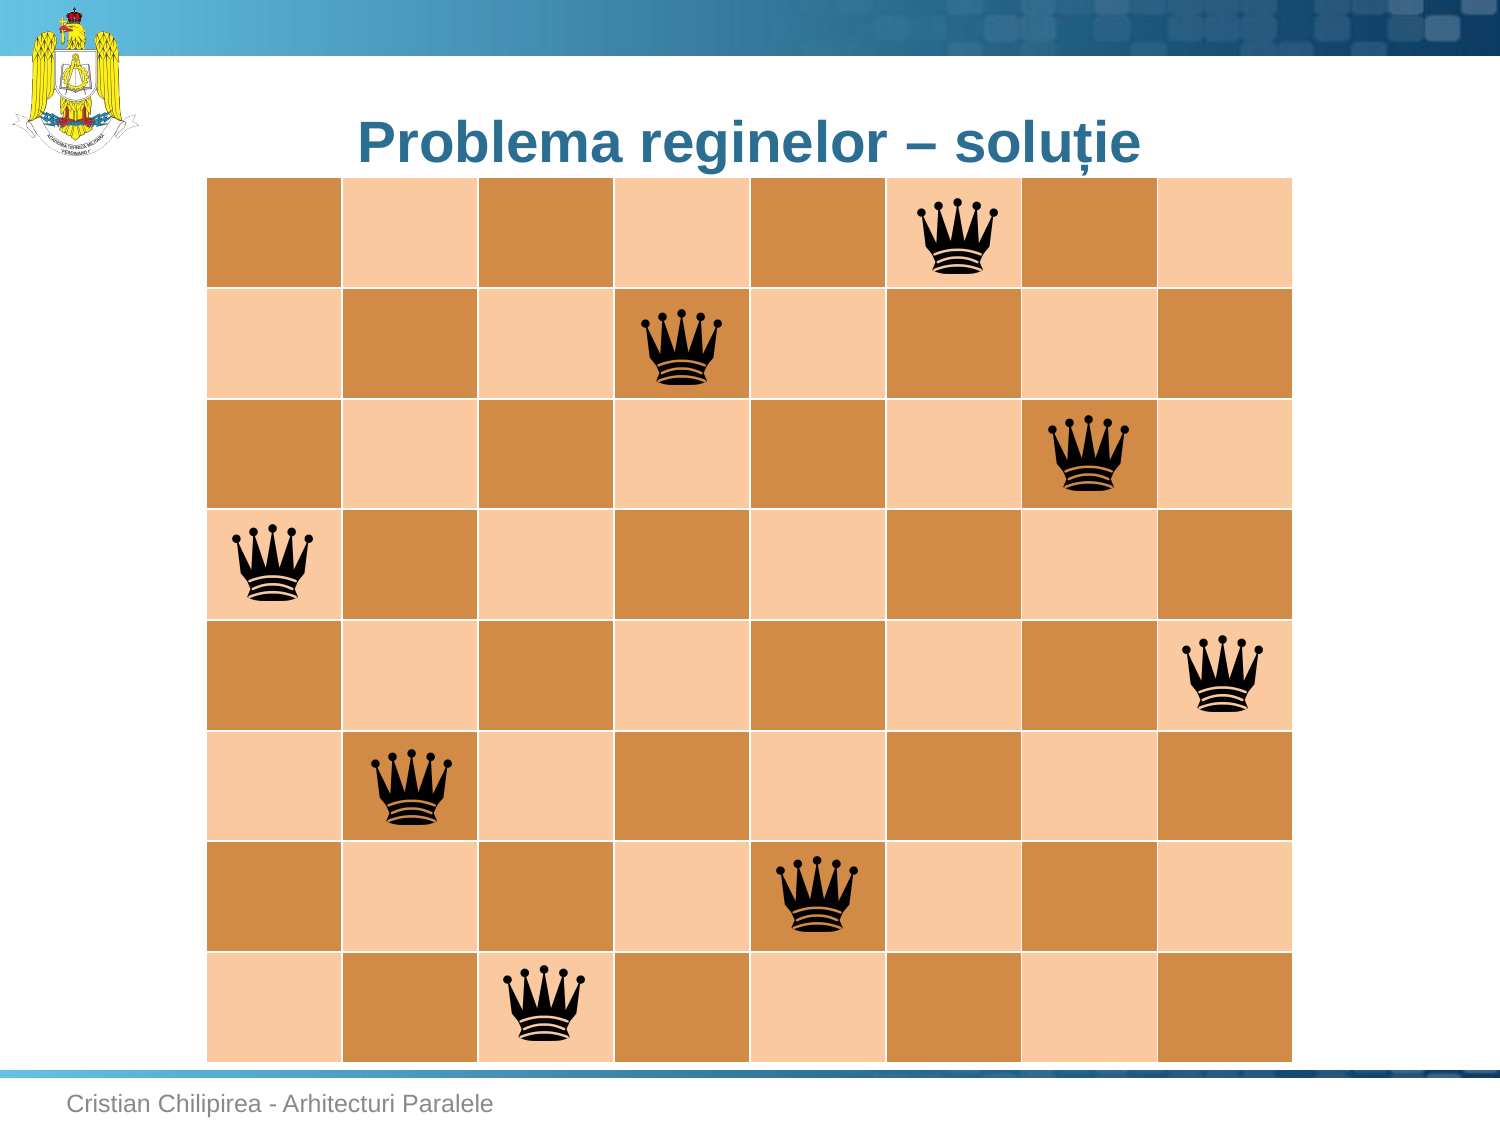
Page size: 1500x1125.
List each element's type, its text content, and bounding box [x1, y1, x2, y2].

table_header [1022, 178, 1157, 287]
picture [1047, 415, 1129, 492]
table_cell [615, 621, 749, 730]
table_cell [887, 400, 1021, 508]
table_cell [343, 621, 477, 730]
title Problema reginelor – soluție [51, 102, 1449, 178]
table_cell [751, 842, 885, 951]
table_cell [887, 510, 1021, 619]
table_cell [343, 400, 477, 508]
table_header [343, 178, 477, 287]
table_cell [615, 510, 749, 619]
table_cell [479, 842, 613, 951]
table_cell [1022, 400, 1157, 508]
table_cell [1022, 621, 1157, 730]
table_cell [1022, 289, 1157, 398]
table_cell [887, 732, 1021, 840]
table_cell [479, 621, 613, 730]
table_header [479, 178, 613, 287]
table_cell [207, 842, 341, 951]
table_cell [1022, 953, 1157, 1062]
picture [232, 524, 314, 601]
table_cell [1022, 732, 1157, 840]
picture [0, 0, 1500, 156]
table_cell [343, 732, 477, 840]
picture [776, 856, 858, 932]
table_cell [751, 400, 885, 508]
table_cell [887, 621, 1021, 730]
table_cell [343, 842, 477, 951]
table_cell [207, 510, 341, 619]
table_cell [1158, 621, 1292, 730]
table_cell [1158, 289, 1292, 398]
table_cell [207, 621, 341, 730]
table_cell [1022, 510, 1157, 619]
table_cell [343, 510, 477, 619]
table_cell [1158, 953, 1292, 1062]
table_cell [479, 400, 613, 508]
table_cell [207, 400, 341, 508]
picture [503, 964, 585, 1041]
table_cell [751, 953, 885, 1062]
picture [1181, 635, 1263, 712]
table_cell [887, 842, 1021, 951]
table_cell [751, 732, 885, 840]
table_cell [1158, 732, 1292, 840]
table_cell [479, 953, 613, 1062]
table_cell [615, 732, 749, 840]
picture [641, 309, 723, 385]
table_cell [343, 953, 477, 1062]
table_cell [207, 953, 341, 1062]
table_cell [1022, 842, 1157, 951]
picture [371, 749, 452, 826]
table_cell [751, 510, 885, 619]
table_cell [1158, 510, 1292, 619]
table_header [1158, 178, 1292, 287]
table_header [207, 178, 341, 287]
table_cell [1158, 400, 1292, 508]
table_cell [615, 842, 749, 951]
table_cell [479, 510, 613, 619]
table_cell [615, 953, 749, 1062]
table_header [751, 178, 885, 287]
table_cell [479, 732, 613, 840]
picture [917, 197, 999, 274]
table_cell [751, 289, 885, 398]
table_cell [207, 732, 341, 840]
table_cell [887, 289, 1021, 398]
table_cell [887, 953, 1021, 1062]
table_cell [615, 289, 749, 398]
table_cell [1158, 842, 1292, 951]
table_cell [751, 621, 885, 730]
table_cell [479, 289, 613, 398]
table_header [887, 178, 1021, 287]
table_cell [343, 289, 477, 398]
table_cell [207, 289, 341, 398]
picture [0, 1070, 1500, 1078]
table_header [615, 178, 749, 287]
table_cell [615, 400, 749, 508]
footer Cristian Chilipirea - Arhitecturi Paralele [51, 1083, 1157, 1125]
